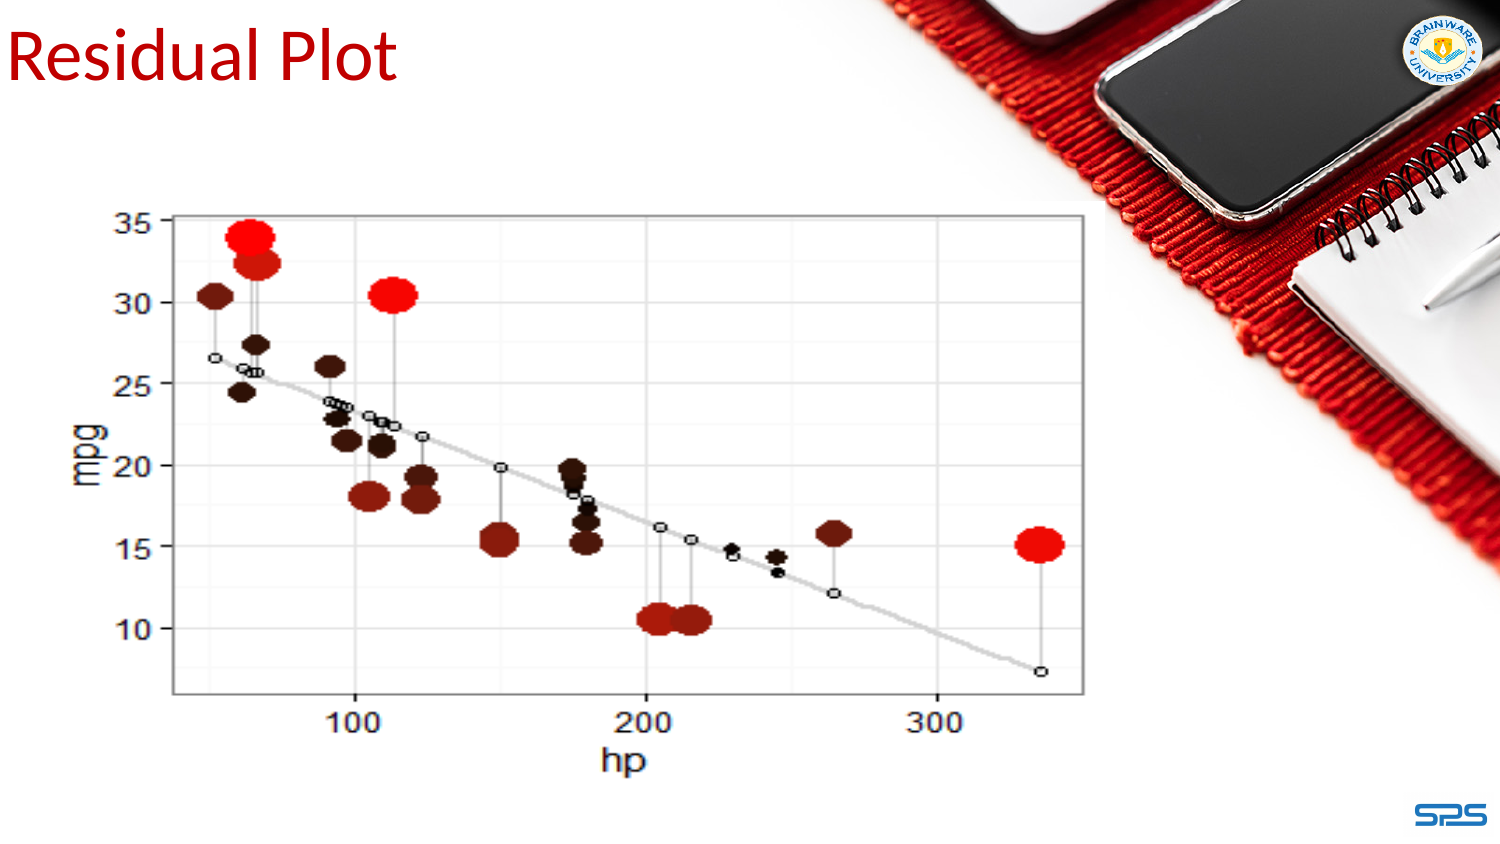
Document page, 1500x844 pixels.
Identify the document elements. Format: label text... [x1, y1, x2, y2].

title Residual Plot [0, 0, 1049, 111]
picture [0, 0, 1500, 844]
